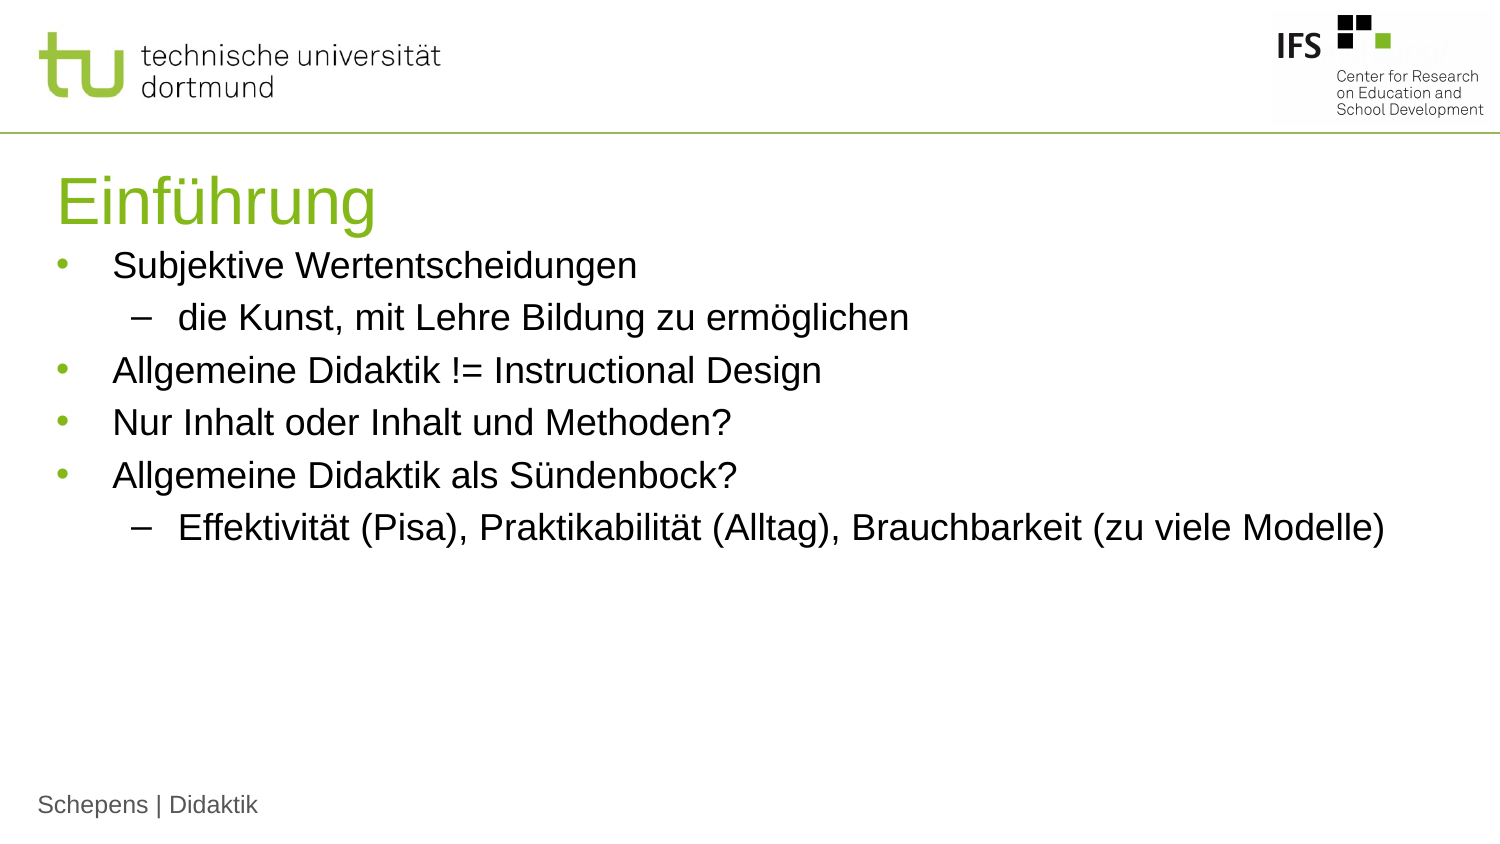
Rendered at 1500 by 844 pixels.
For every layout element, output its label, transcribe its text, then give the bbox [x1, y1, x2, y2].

picture [9, 2, 476, 132]
title Einführung [41, 150, 1459, 233]
picture [1271, 10, 1491, 126]
list Subjektive Wertentscheidungen die Kunst, mit Lehre Bildung zu ermöglichen Allgemeine Didaktik != Instructional Design Nur Inhalt oder Inhalt und Methoden? Allgemeine Didaktik als Sündenbock? Effektivität (Pisa), Praktikabilität (Alltag), Brauchbarkeit (zu viele Modelle) [41, 233, 1500, 741]
